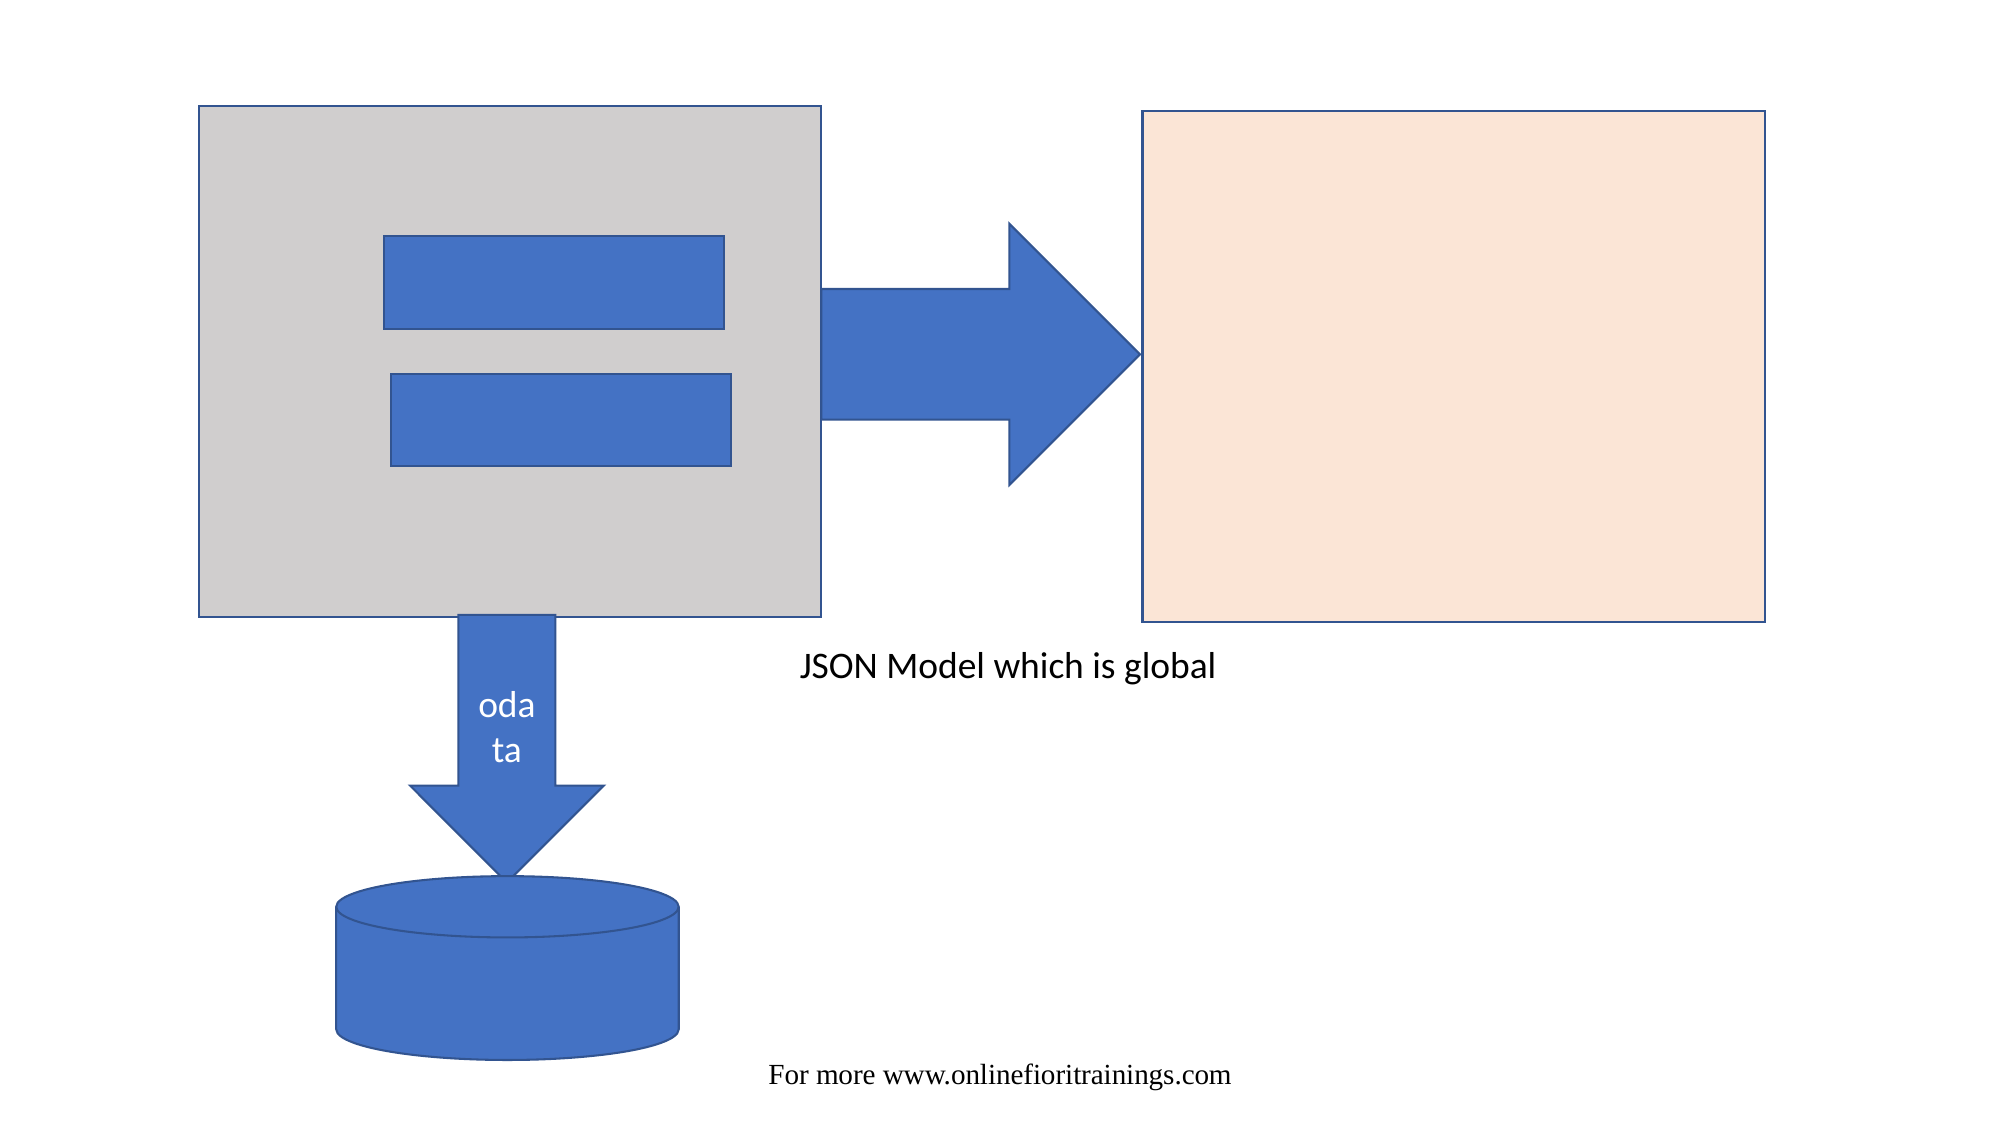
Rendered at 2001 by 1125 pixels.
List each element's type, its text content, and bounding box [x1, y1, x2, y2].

text_box odata [407, 613, 607, 875]
text_box [198, 105, 822, 618]
text_box JSON Model which is global [785, 633, 1380, 694]
text_box [1141, 110, 1766, 623]
text_box [820, 221, 1142, 488]
footer For more www.onlinefioritrainings.com [662, 1042, 1338, 1103]
text_box [390, 373, 732, 467]
text_box [335, 875, 680, 1062]
text_box [383, 235, 725, 330]
